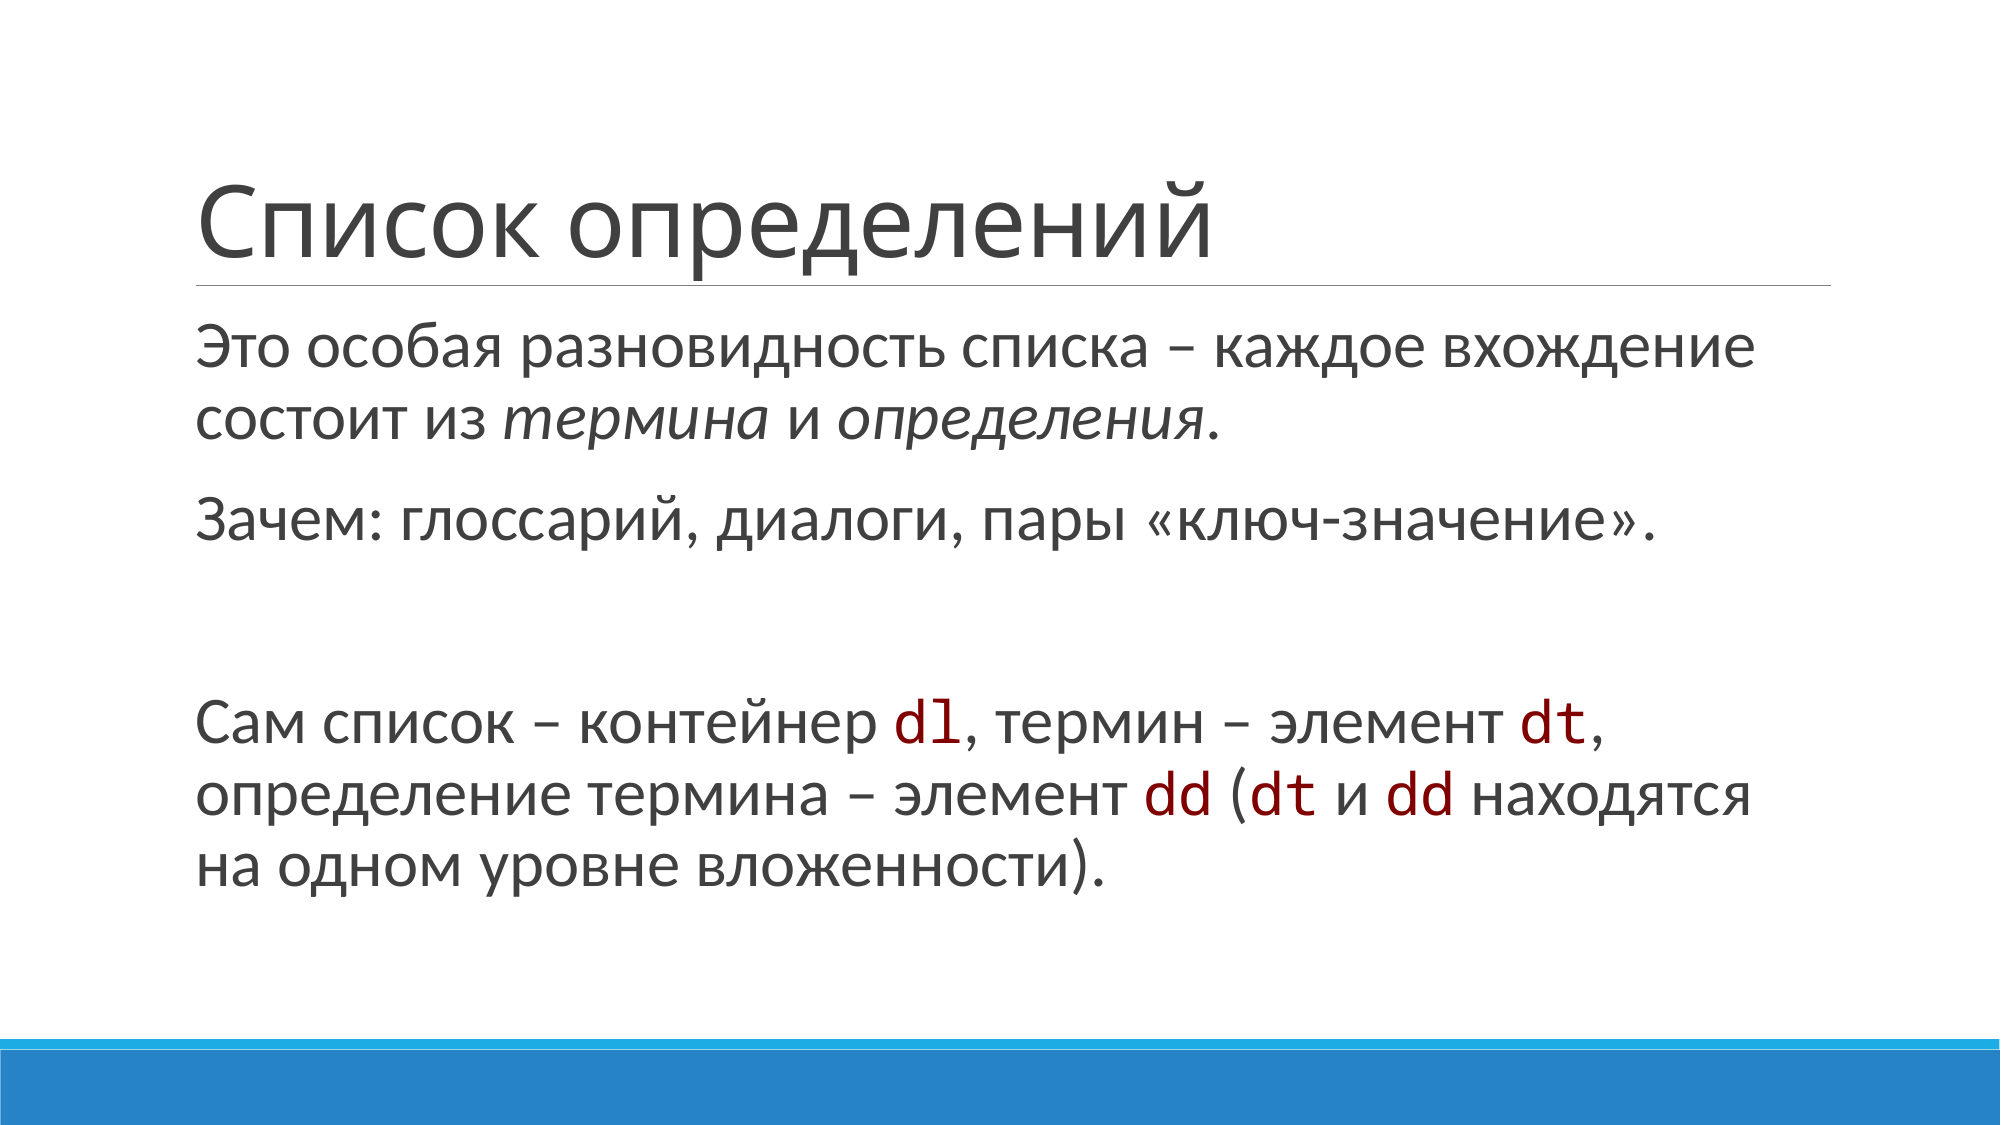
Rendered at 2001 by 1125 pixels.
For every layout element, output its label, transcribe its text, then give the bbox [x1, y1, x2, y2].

title Список определений [180, 47, 1830, 285]
list Это особая разновидность списка – каждое вхождение состоит из термина и определения. Зачем: глоссарий, диалоги, пары «ключ-значение». Сам список – контейнер dl, термин – элемент dt, определение термина – элемент dd (dt и dd находятся на одном уровне вложенности). [180, 302, 1830, 965]
